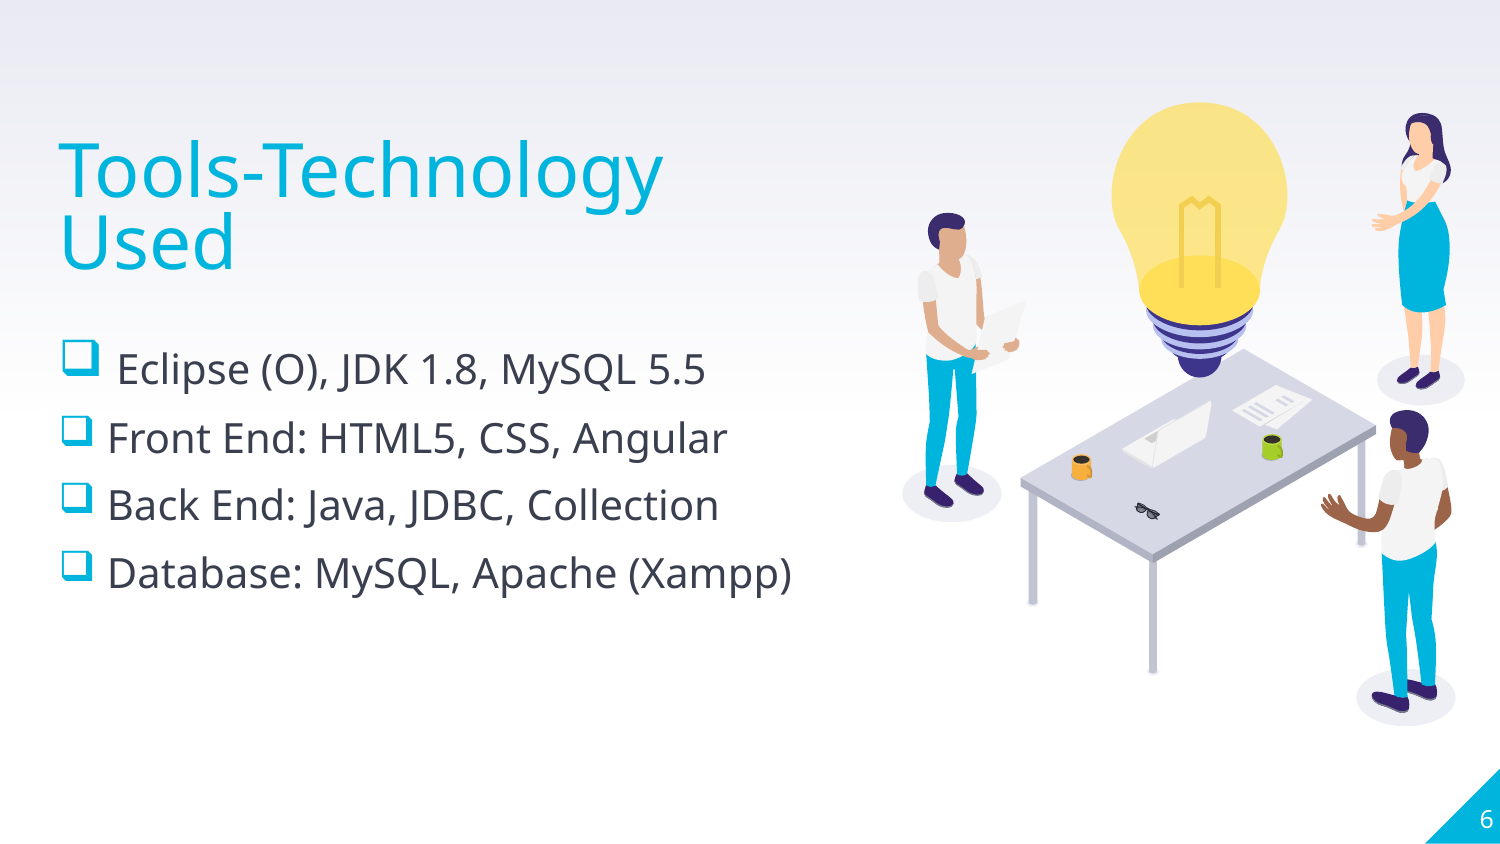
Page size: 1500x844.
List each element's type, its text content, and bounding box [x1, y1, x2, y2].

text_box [902, 102, 1466, 727]
slide_number 6 [1418, 760, 1494, 838]
subtitle Eclipse (O), JDK 1.8, MySQL 5.5 Front End: HTML5, CSS, Angular Back End: Java, JDBC, Collection Database: MySQL, Apache (Xampp) [58, 328, 856, 727]
title Tools-Technology Used [58, 93, 752, 284]
